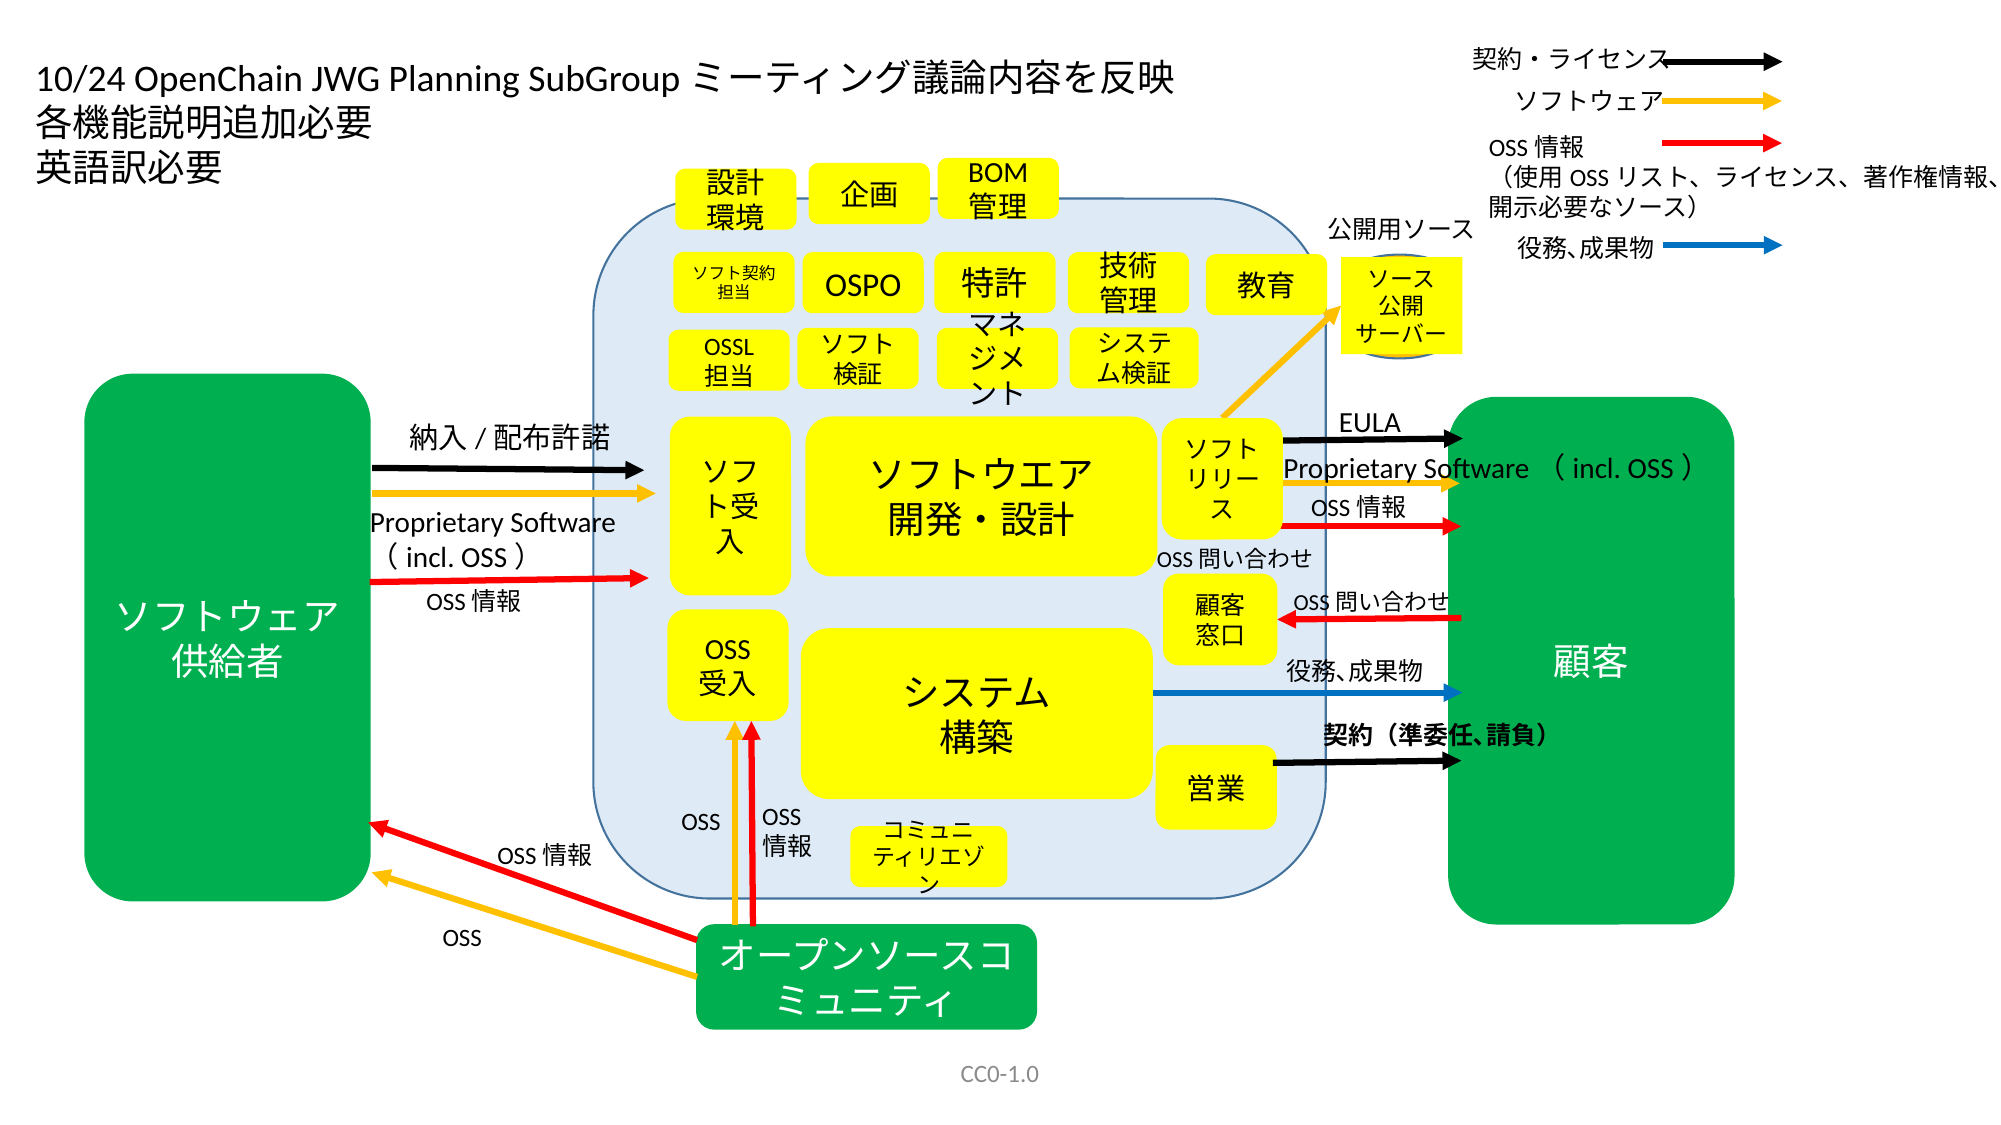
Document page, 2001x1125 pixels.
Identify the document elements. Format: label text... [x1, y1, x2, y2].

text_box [85, 35, 1991, 1029]
footer CC0-1.0 [762, 1042, 1238, 1103]
text_box 10/24 OpenChain JWG Planning SubGroupミーティング議論内容を反映 各機能説明追加必要 英語訳必要 [20, 47, 85, 197]
